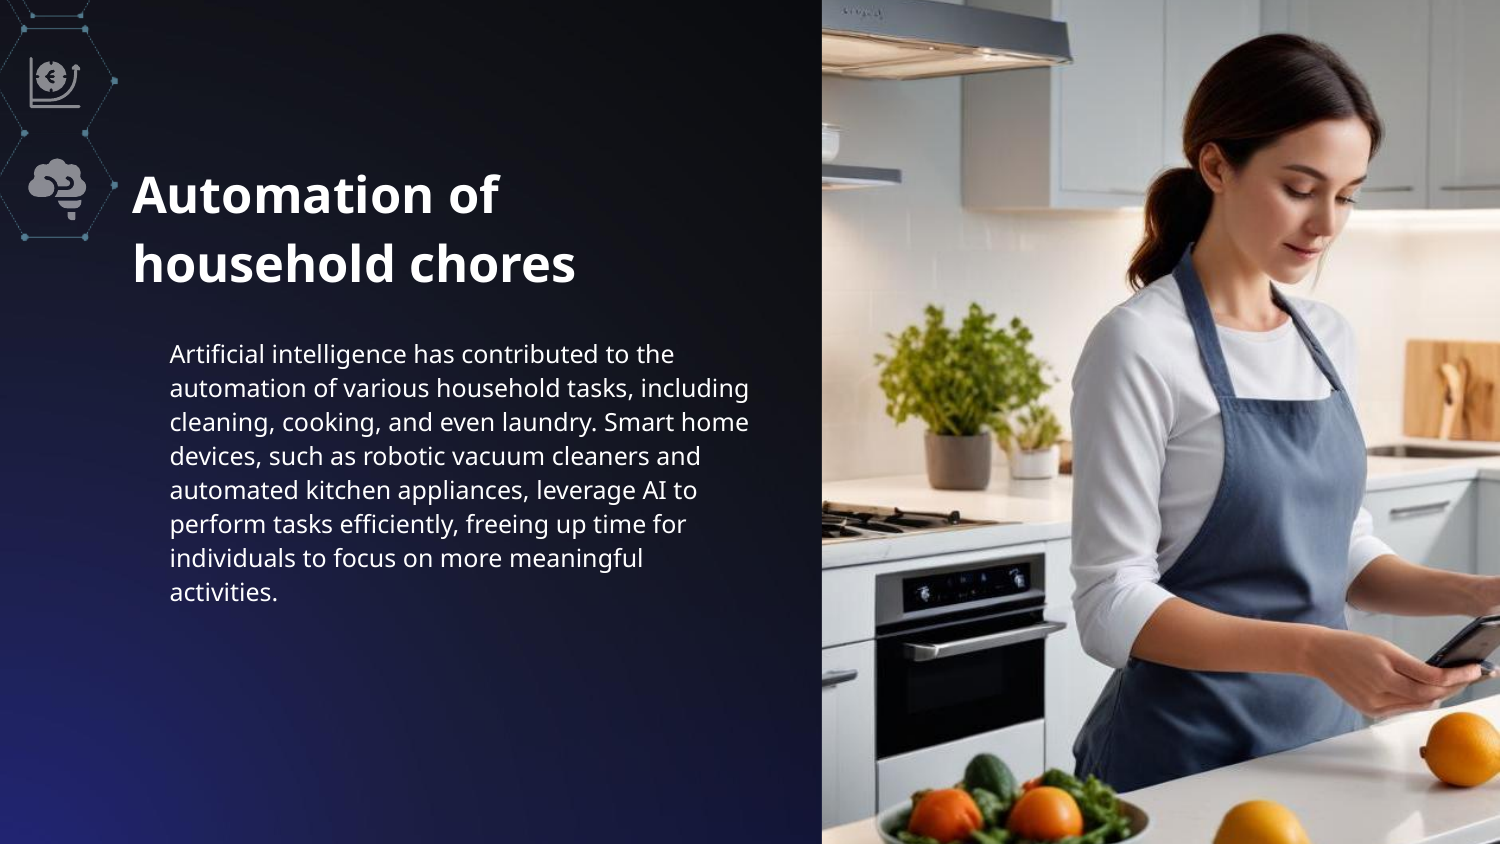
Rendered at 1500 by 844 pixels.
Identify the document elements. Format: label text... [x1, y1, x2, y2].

picture [0, 0, 1500, 844]
subtitle Artificial intelligence has contributed to the automation of various household tasks, including cleaning, cooking, and even laundry. Smart home devices, such as robotic vacuum cleaners and automated kitchen appliances, leverage AI to perform tasks efficiently, freeing up time for individuals to focus on more meaningful activities. [117, 321, 771, 699]
title Automation of household chores [117, 143, 771, 313]
